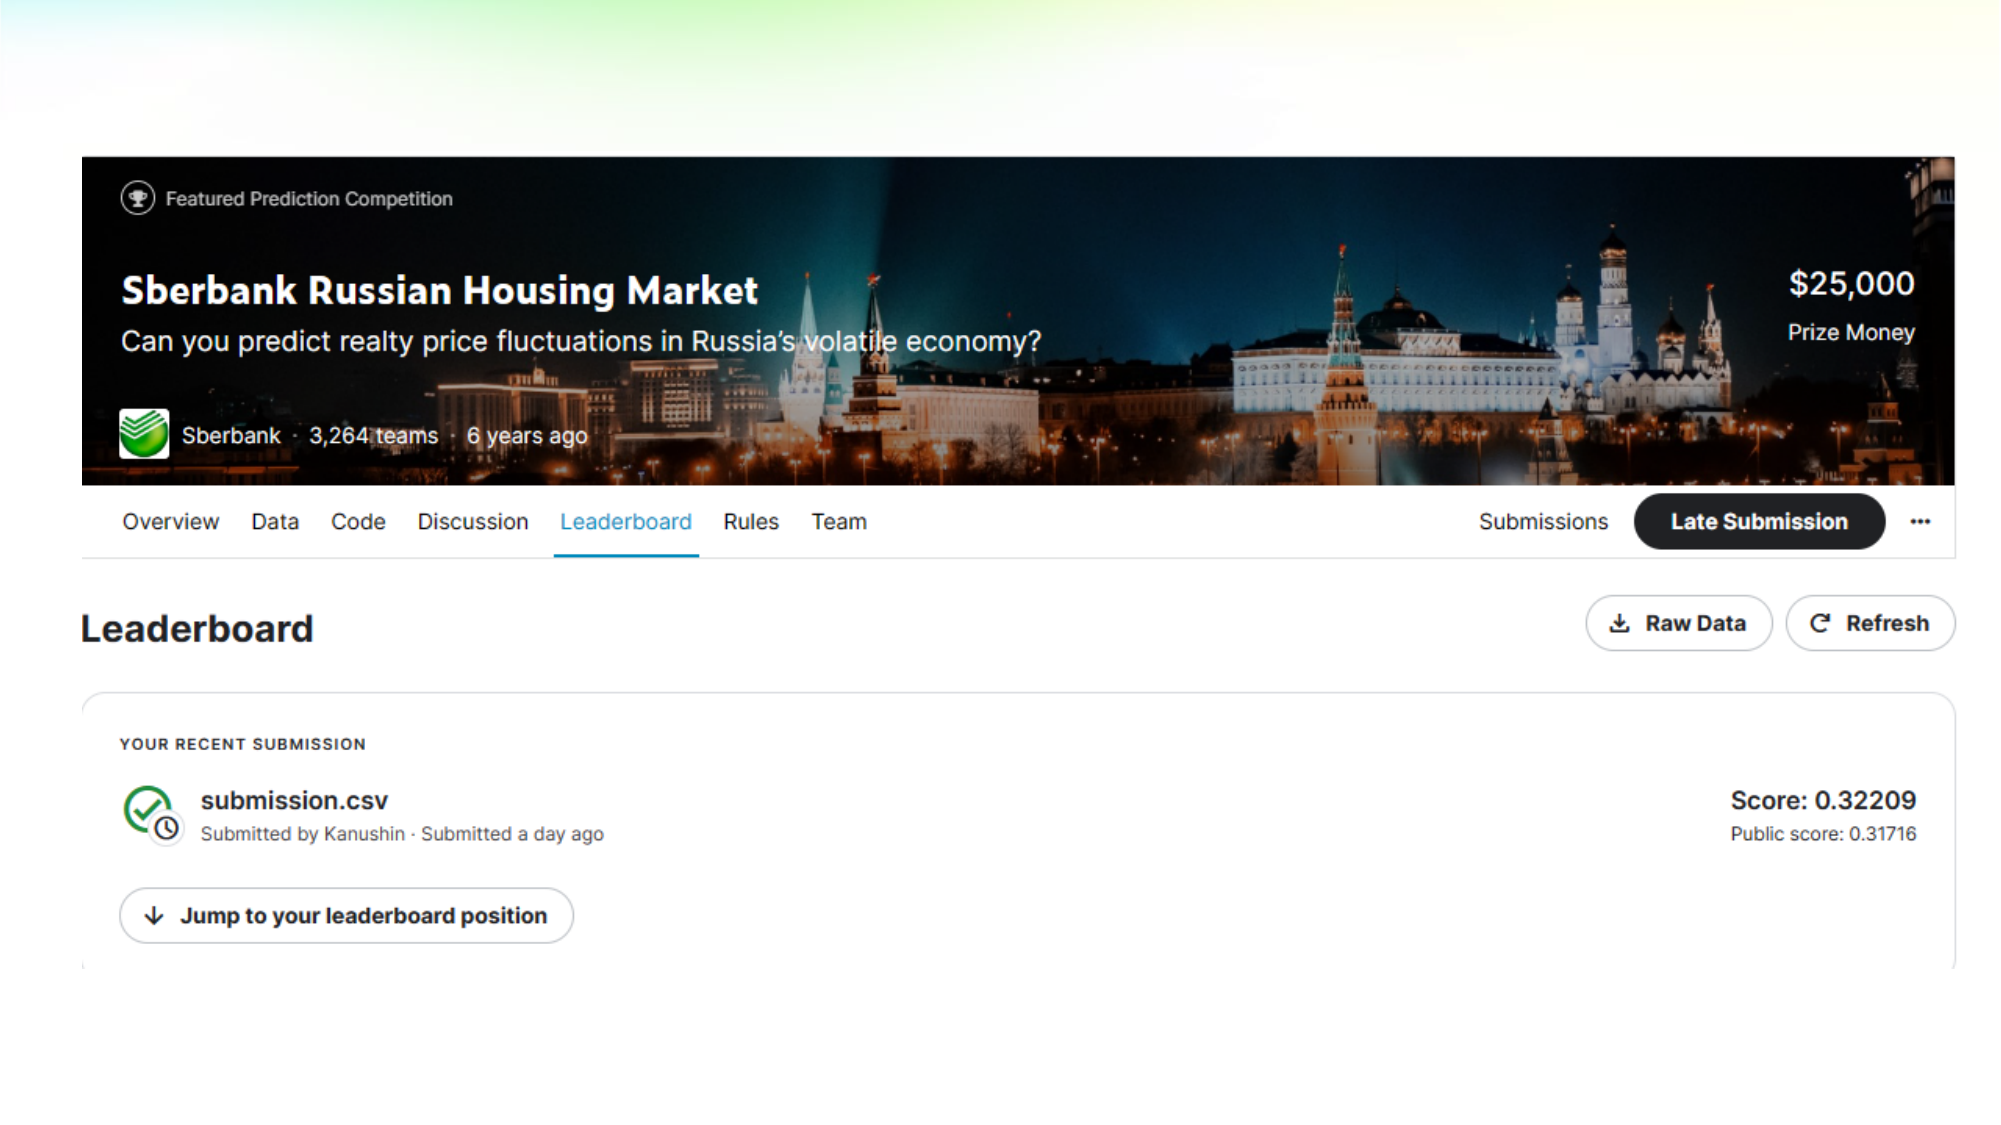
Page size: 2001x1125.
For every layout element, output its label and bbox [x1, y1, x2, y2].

picture [0, 0, 2000, 969]
